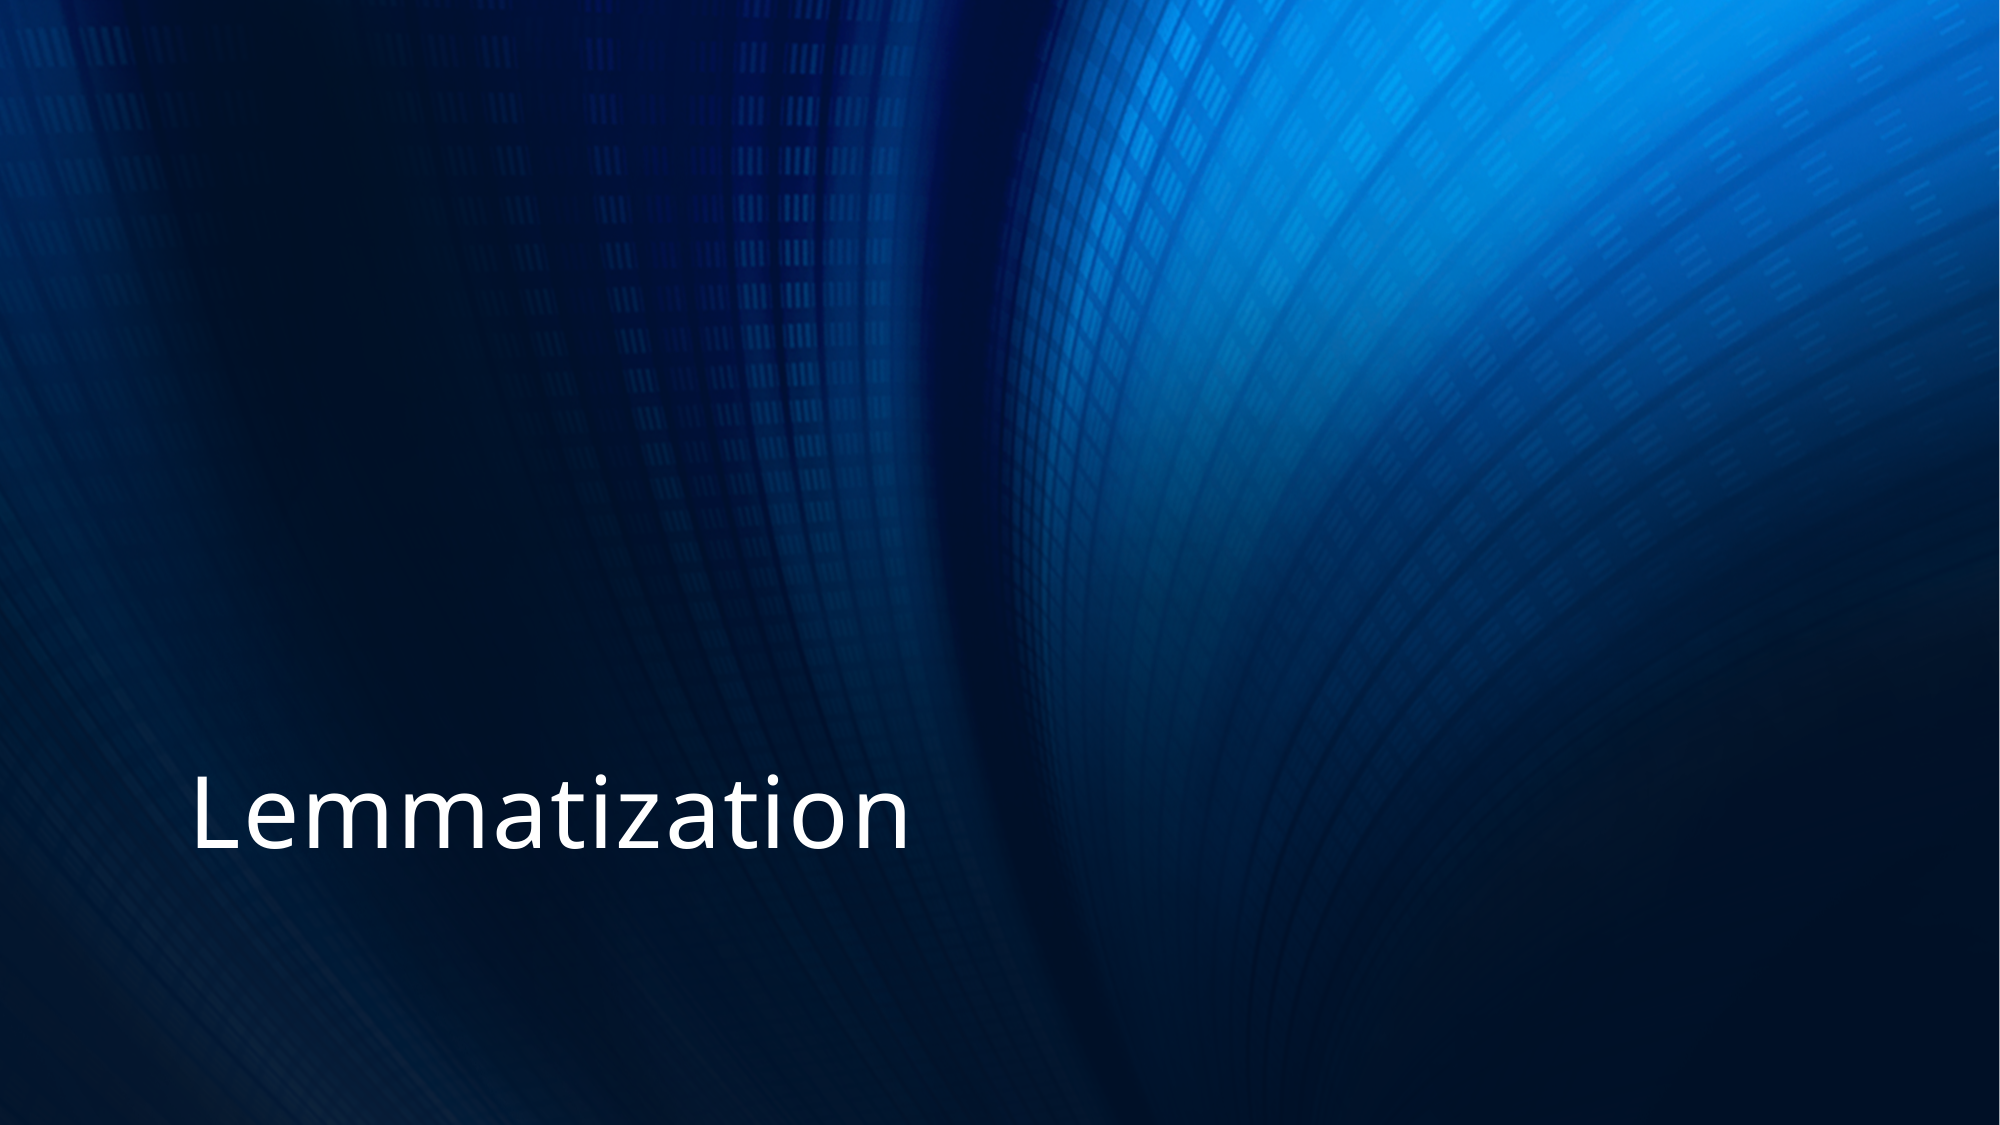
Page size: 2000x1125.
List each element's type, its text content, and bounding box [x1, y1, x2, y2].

picture [0, 0, 2000, 1125]
title Lemmatization [173, 412, 1600, 875]
